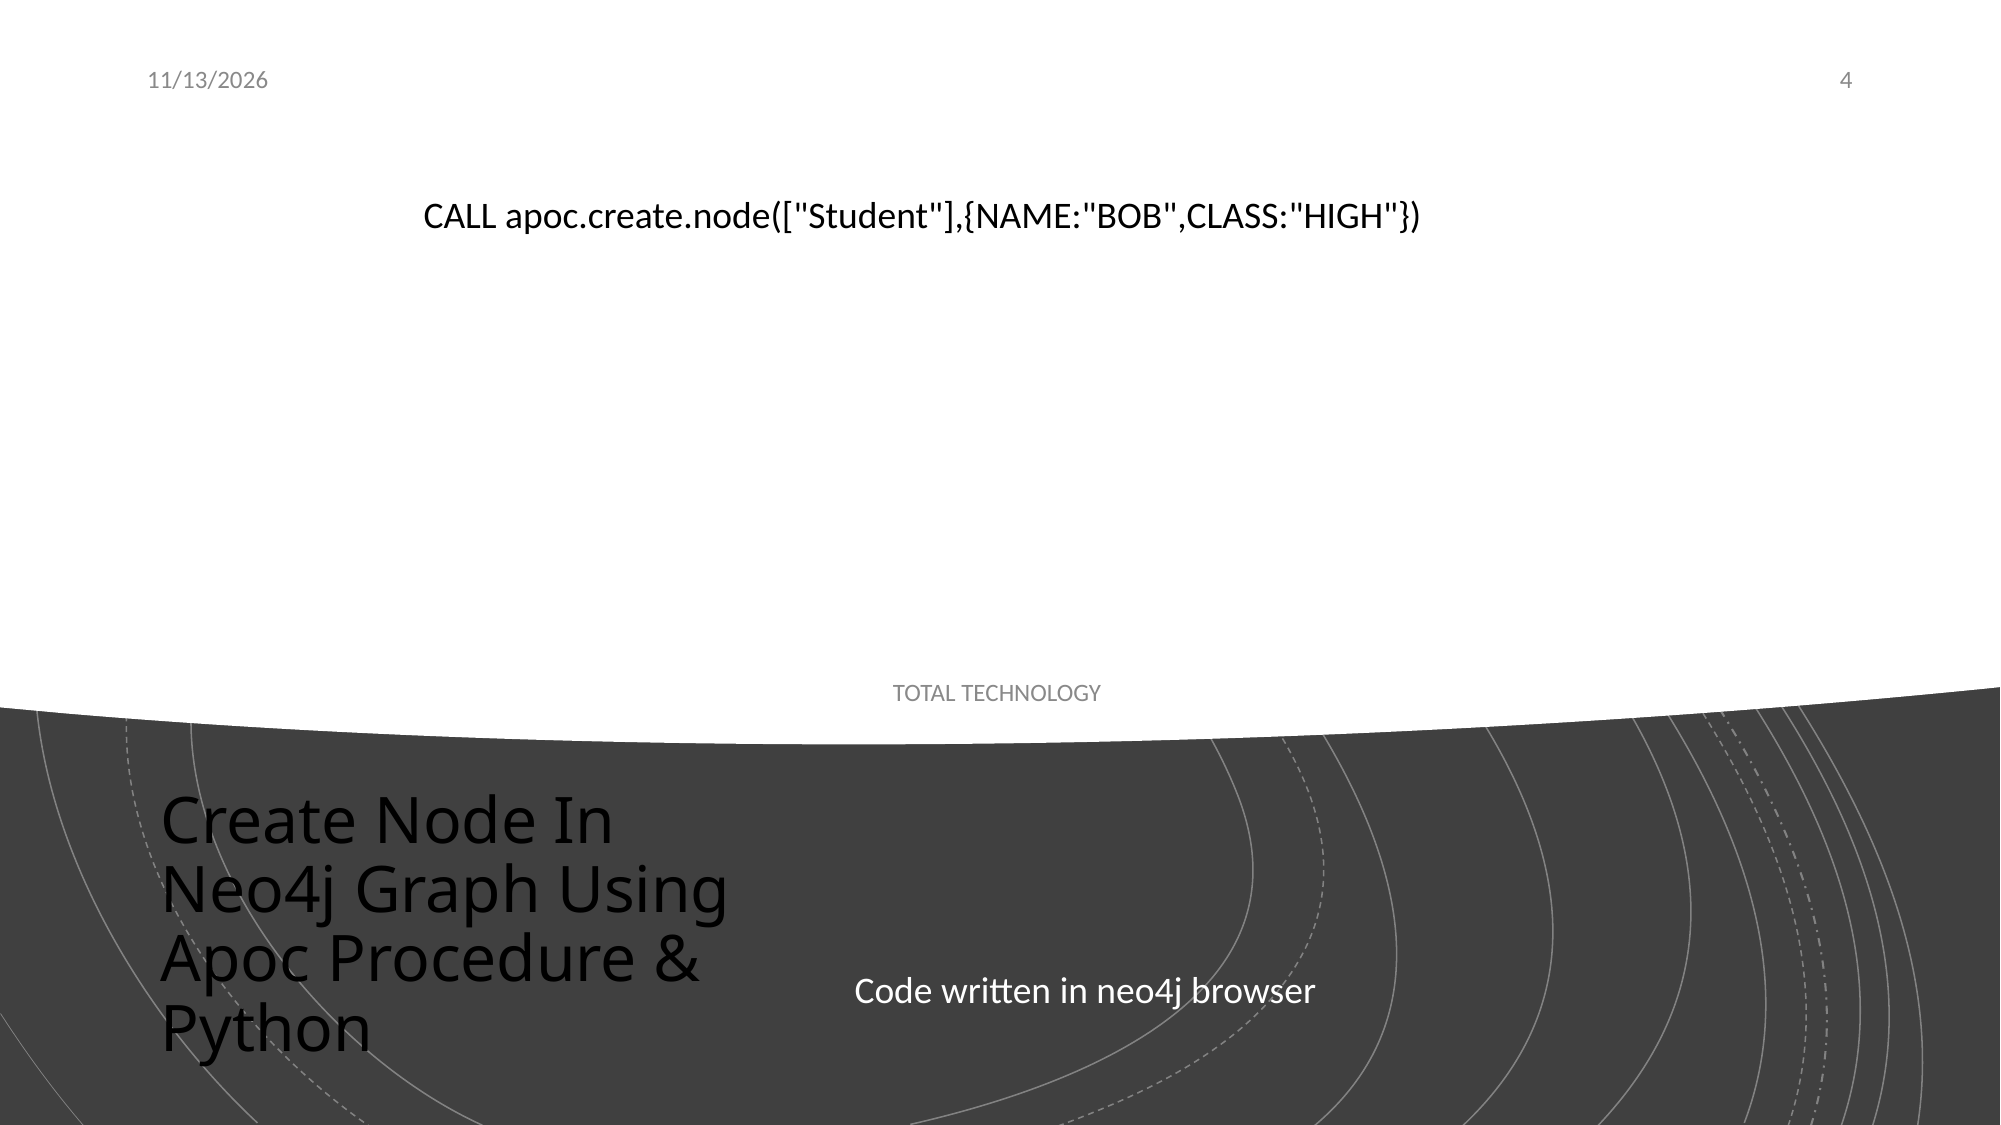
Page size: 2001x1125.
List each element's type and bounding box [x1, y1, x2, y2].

text_box [0, 0, 1999, 1125]
